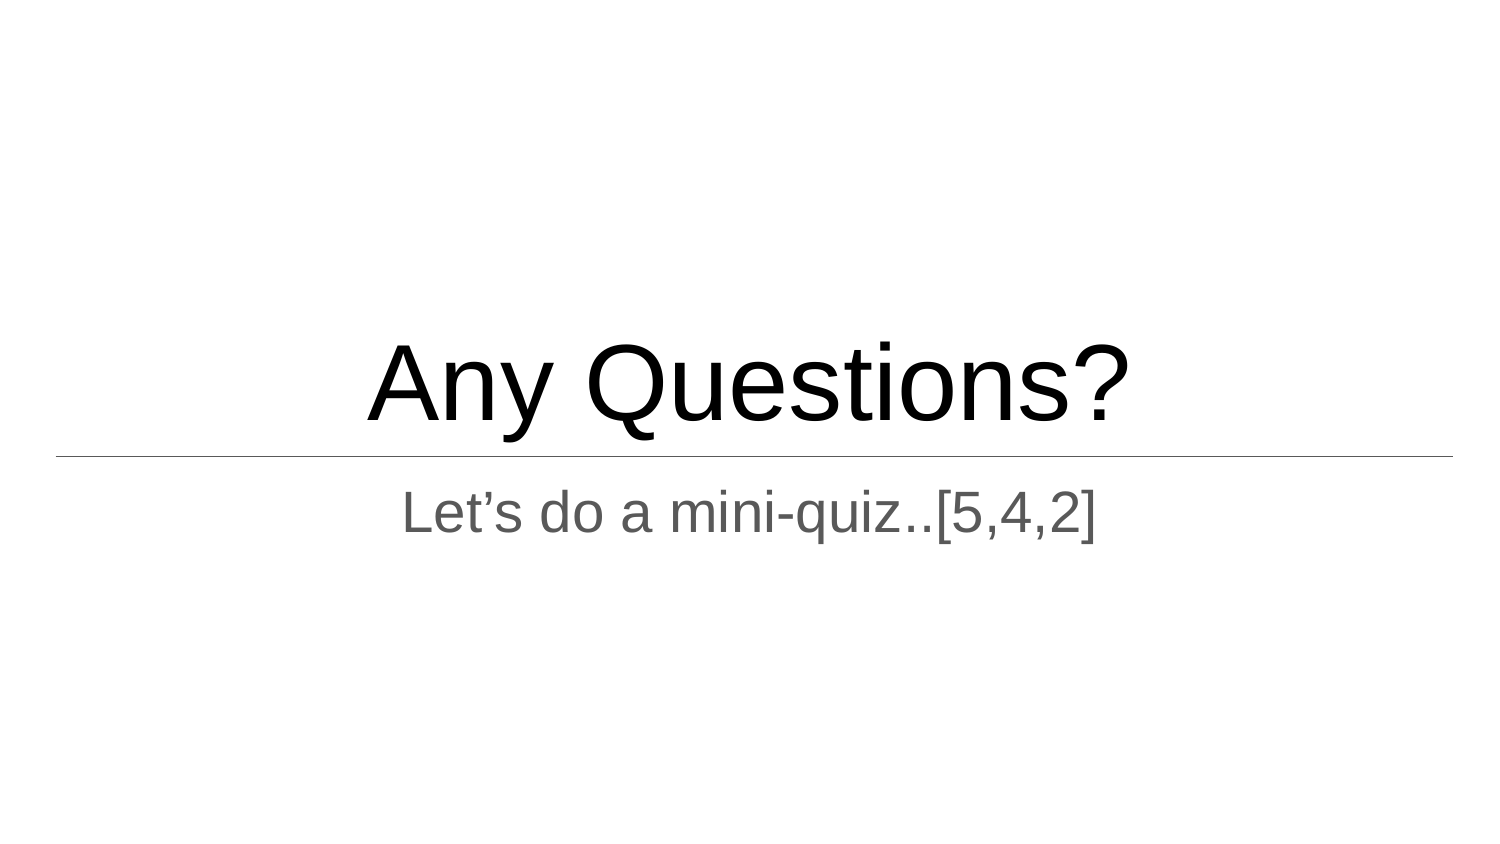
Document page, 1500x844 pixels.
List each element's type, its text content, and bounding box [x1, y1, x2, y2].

title Any Questions? [51, 122, 1449, 459]
subtitle Let’s do a mini-quiz..[5,4,2] [51, 464, 1449, 595]
